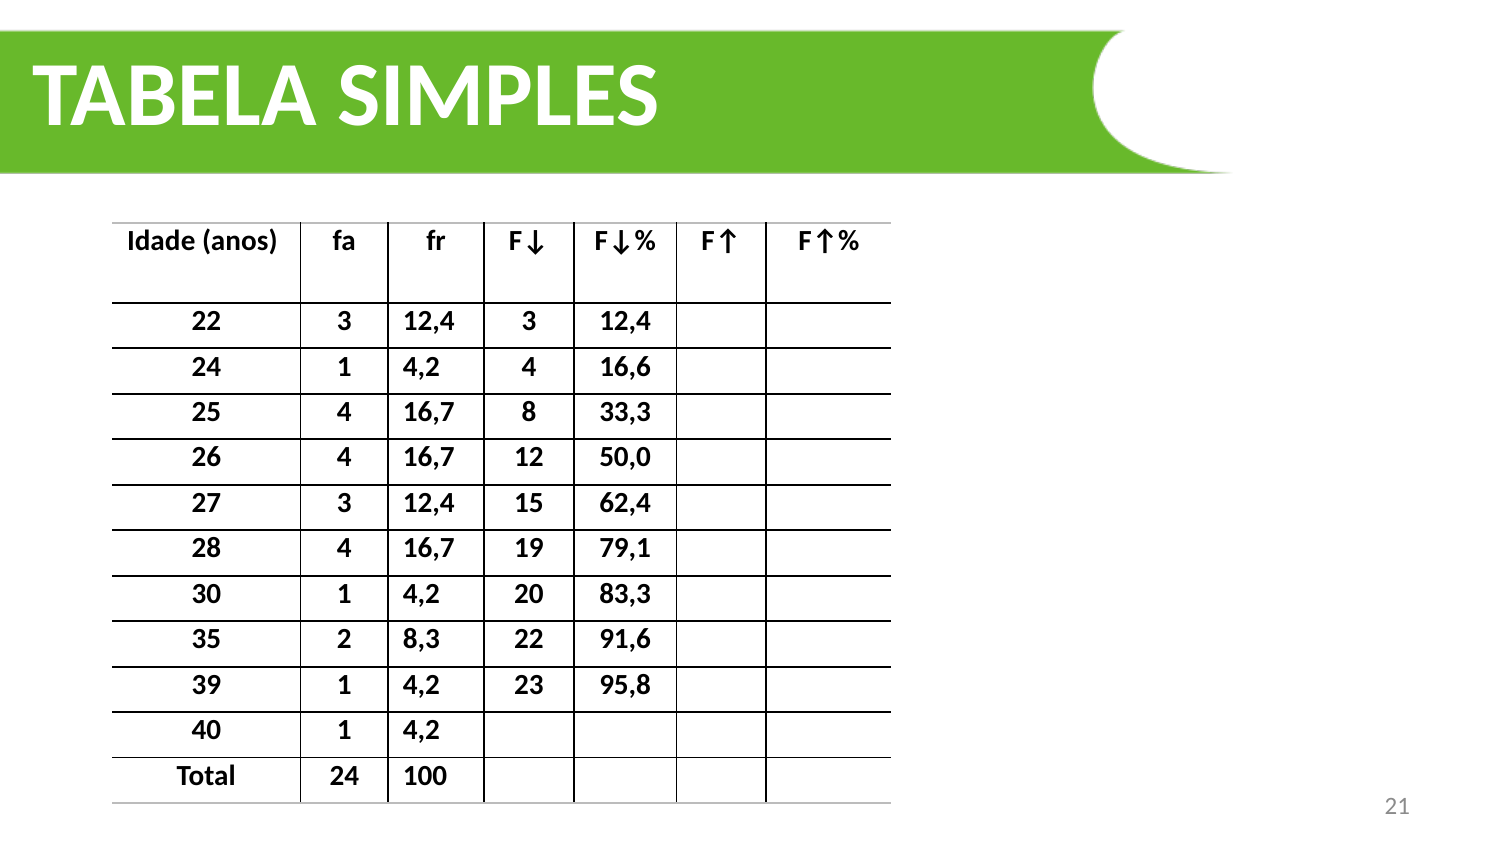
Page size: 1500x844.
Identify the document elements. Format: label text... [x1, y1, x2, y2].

table_cell [677, 531, 765, 575]
table_cell [767, 622, 891, 666]
table_cell 3 [485, 304, 573, 347]
table_cell 62,4 [575, 486, 676, 529]
table_cell 22 [485, 622, 573, 666]
table_cell 4 [485, 349, 573, 393]
table_cell [767, 531, 891, 575]
table_cell [575, 713, 676, 757]
table_header F↓ [485, 224, 573, 302]
table_cell 24 [112, 349, 300, 393]
table_header fa [301, 224, 387, 302]
table_cell 20 [485, 577, 573, 620]
table_cell [677, 713, 765, 757]
table_cell [677, 758, 765, 802]
table_cell [767, 440, 891, 484]
table_cell 8,3 [389, 622, 483, 666]
table_cell [677, 349, 765, 393]
table_cell 12,4 [389, 304, 483, 347]
table_cell [677, 486, 765, 529]
table_cell [767, 577, 891, 620]
table_cell 50,0 [575, 440, 676, 484]
table_cell 4,2 [389, 668, 483, 711]
table_cell 39 [112, 668, 300, 711]
table_cell 1 [301, 668, 387, 711]
table_cell 3 [301, 486, 387, 529]
table_cell [677, 622, 765, 666]
table_cell 3 [301, 304, 387, 347]
table_header F↓% [575, 224, 676, 302]
table_cell 4,2 [389, 349, 483, 393]
table_cell 30 [112, 577, 300, 620]
table_cell 27 [112, 486, 300, 529]
table_header Idade (anos) [112, 224, 300, 302]
table_cell [767, 713, 891, 757]
table_cell 35 [112, 622, 300, 666]
table_cell 15 [485, 486, 573, 529]
table_cell [677, 304, 765, 347]
table_cell 4,2 [389, 577, 483, 620]
table_header F↑ [677, 224, 765, 302]
table_cell [677, 440, 765, 484]
table_cell 25 [112, 395, 300, 438]
table_cell 22 [112, 304, 300, 347]
table_cell [677, 577, 765, 620]
table_cell Total [112, 758, 300, 802]
table_cell 1 [301, 713, 387, 757]
table_cell [767, 395, 891, 438]
table_cell 23 [485, 668, 573, 711]
table_cell 91,6 [575, 622, 676, 666]
table_cell 79,1 [575, 531, 676, 575]
table_cell [575, 758, 676, 802]
table_cell [767, 486, 891, 529]
table_cell [677, 668, 765, 711]
table_cell 16,6 [575, 349, 676, 393]
table_cell 16,7 [389, 531, 483, 575]
table_cell 40 [112, 713, 300, 757]
table_header fr [389, 224, 483, 302]
table_cell 16,7 [389, 440, 483, 484]
table_cell 4 [301, 440, 387, 484]
table_header F↑% [767, 224, 891, 302]
table_cell 4 [301, 531, 387, 575]
table_cell 1 [301, 349, 387, 393]
table_cell 28 [112, 531, 300, 575]
title TABELA SIMPLES [17, 32, 1368, 173]
table_cell 1 [301, 577, 387, 620]
table_cell 12,4 [389, 486, 483, 529]
table_cell [485, 758, 573, 802]
table_cell [767, 758, 891, 802]
table_cell 24 [301, 758, 387, 802]
table_cell 33,3 [575, 395, 676, 438]
table_cell 8 [485, 395, 573, 438]
table_cell [677, 395, 765, 438]
table_cell [767, 668, 891, 711]
table_cell [767, 349, 891, 393]
table_cell 100 [389, 758, 483, 802]
table_cell 4,2 [389, 713, 483, 757]
picture [0, 0, 1500, 844]
table_cell 4 [301, 395, 387, 438]
table_cell [485, 713, 573, 757]
table_cell 2 [301, 622, 387, 666]
table_cell 19 [485, 531, 573, 575]
table_cell 95,8 [575, 668, 676, 711]
table_cell 16,7 [389, 395, 483, 438]
slide_number 21 [1074, 782, 1425, 827]
table_cell [767, 304, 891, 347]
table_cell 83,3 [575, 577, 676, 620]
table_cell 26 [112, 440, 300, 484]
table_cell 12 [485, 440, 573, 484]
table_cell 12,4 [575, 304, 676, 347]
